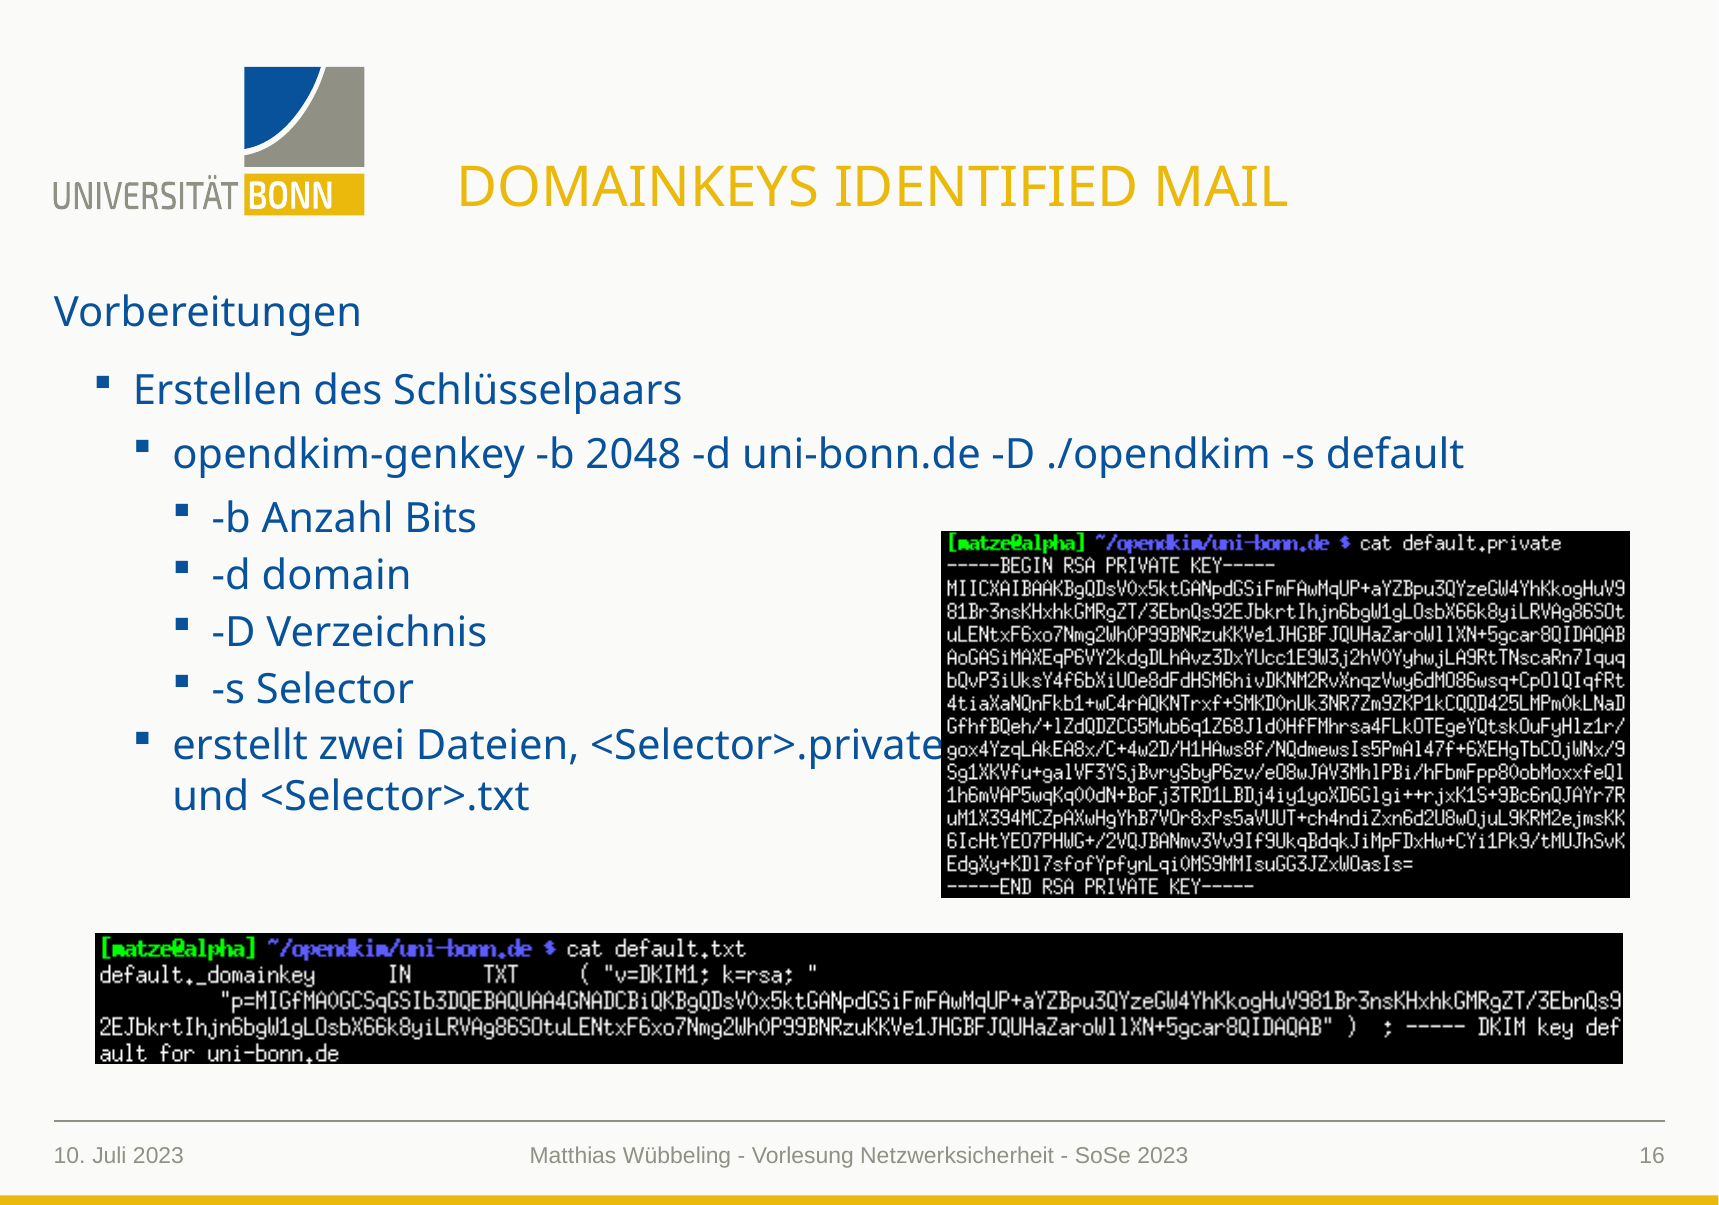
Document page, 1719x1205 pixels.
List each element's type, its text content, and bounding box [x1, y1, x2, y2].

picture [95, 531, 1630, 1103]
title DomainKeys Identified Mail [456, 67, 1665, 218]
slide_number 16 [1557, 1121, 1665, 1189]
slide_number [53, 1121, 215, 1189]
footer Matthias Wübbeling - Vorlesung Netzwerksicherheit - SoSe 2023 [389, 1121, 1329, 1189]
list Vorbereitungen Erstellen des Schlüsselpaars opendkim-genkey -b 2048 -d uni-bonn.de -D ./opendkim -s default -b Anzahl Bits -d domain -D Verzeichnis -s Selector erstellt zwei Dateien, <Selector>.private und <Selector>.txt [53, 284, 1665, 1103]
